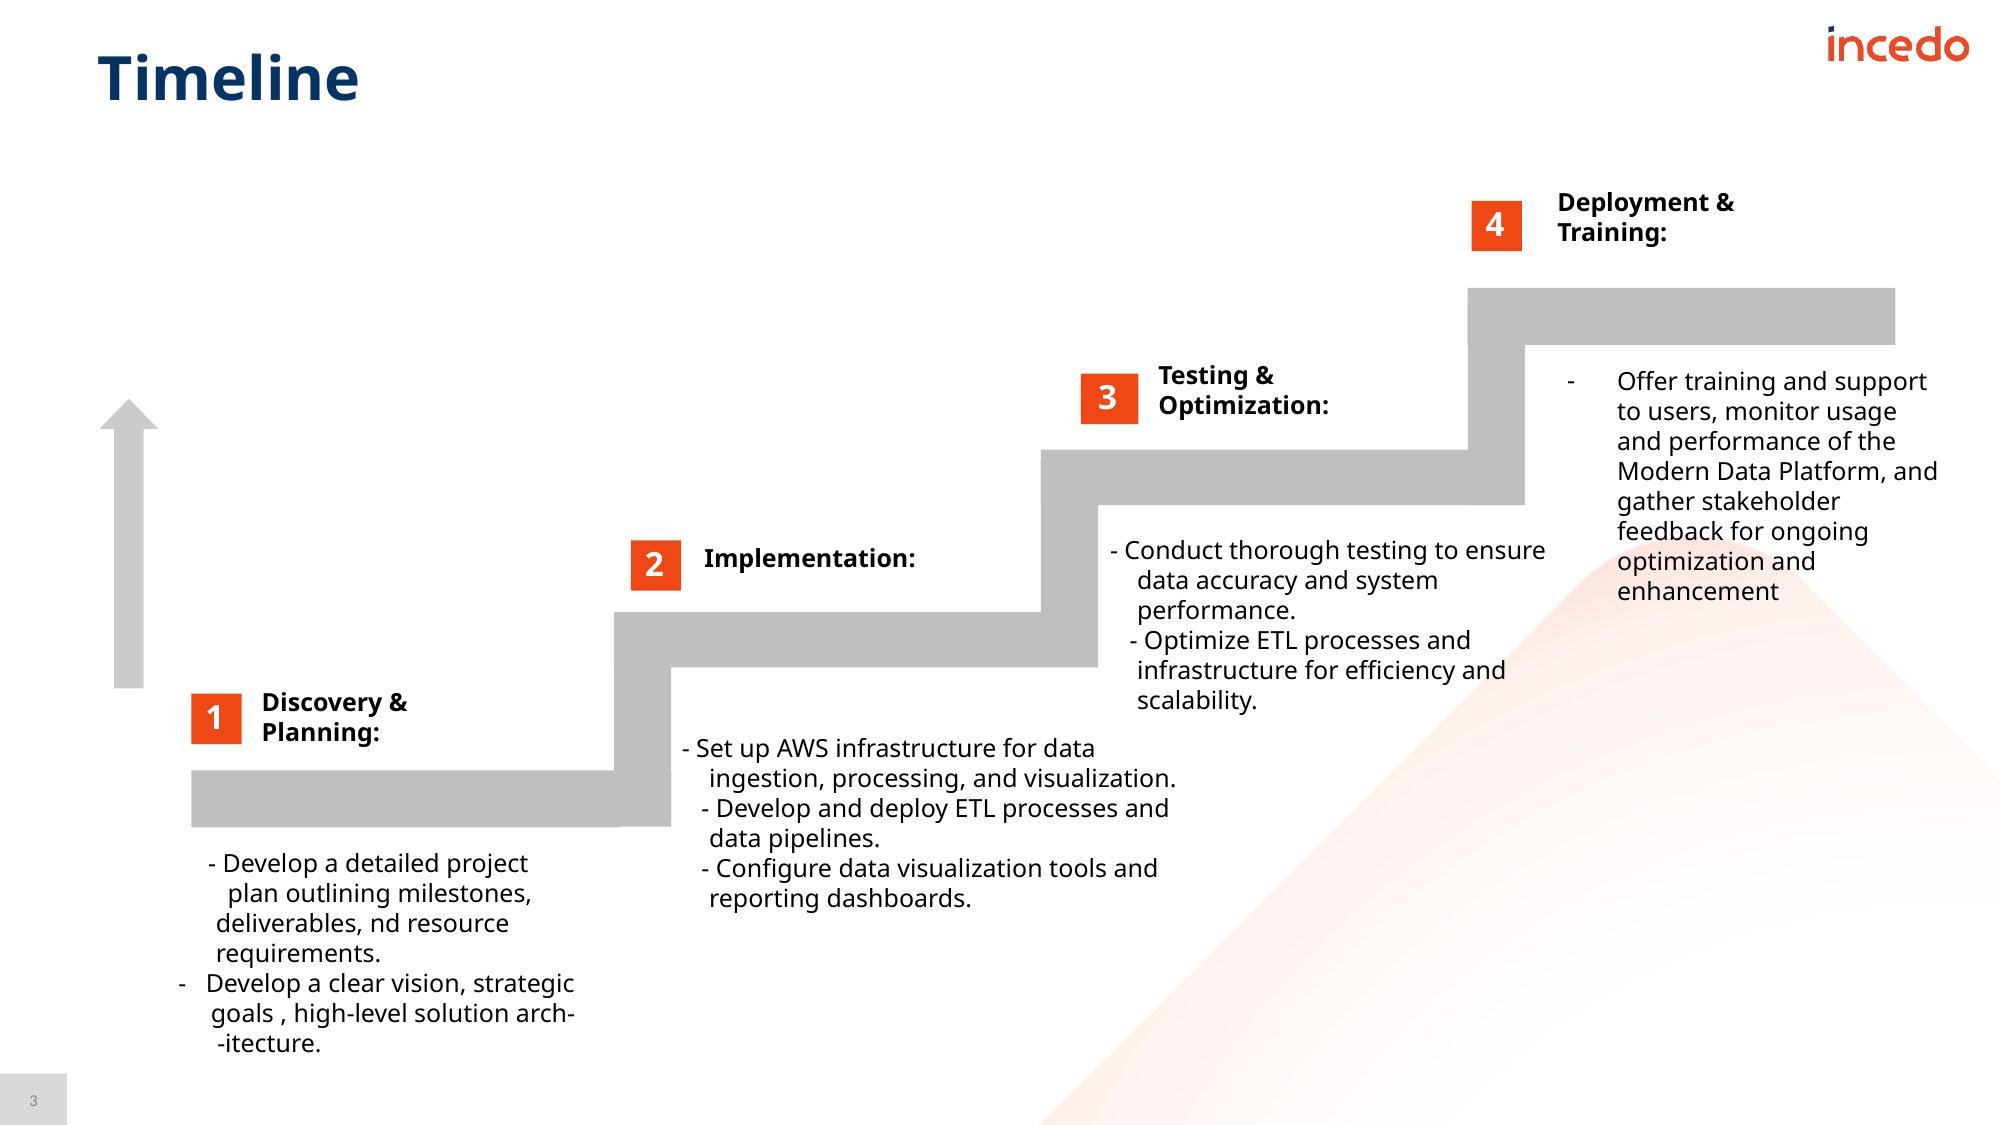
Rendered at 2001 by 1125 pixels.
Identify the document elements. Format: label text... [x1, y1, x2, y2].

picture [18, 4, 2000, 1125]
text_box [629, 534, 682, 591]
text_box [1079, 368, 1139, 425]
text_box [1470, 195, 1523, 252]
slide_number ‹#› [0, 1073, 12, 1125]
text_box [190, 688, 242, 745]
